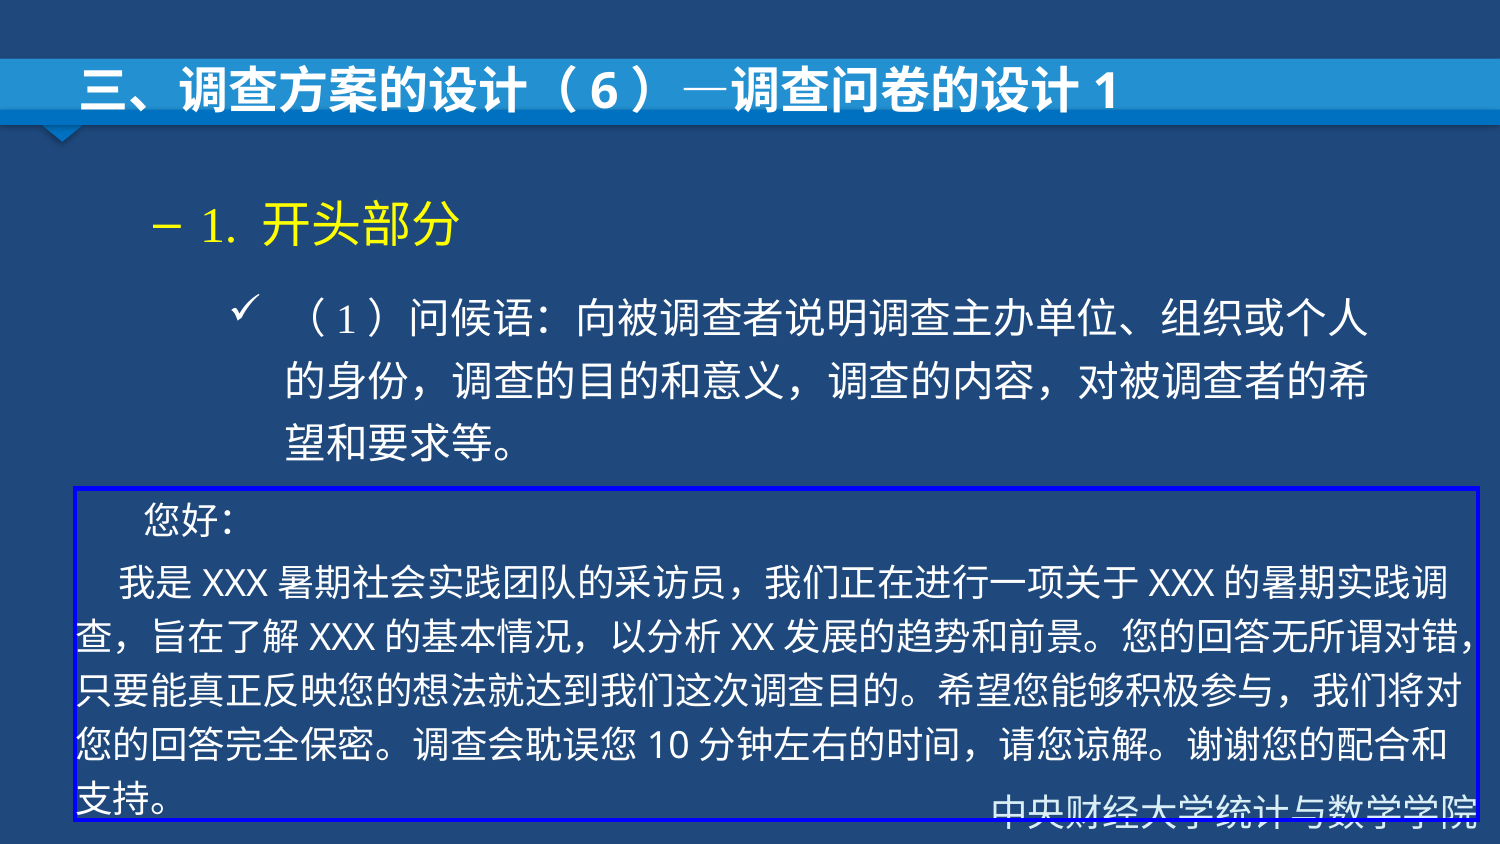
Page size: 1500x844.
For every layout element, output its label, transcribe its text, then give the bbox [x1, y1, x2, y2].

title 三、调查方案的设计（6）—调查问卷的设计1 [63, 54, 1414, 122]
text_box 您好： 我是XXX暑期社会实践团队的采访员，我们正在进行一项关于XXX的暑期实践调查，旨在了解XXX的基本情况，以分析XX发展的趋势和前景。您的回答无所谓对错，只要能真正反映您的想法就达到我们这次调查目的。希望您能够积极参与，我们将对您的回答完全保密。调查会耽误您10分钟左右的时间，请您谅解。谢谢您的配合和支持。 [75, 488, 1479, 820]
list 1. 开头部分 （1）问候语：向被调查者说明调查主办单位、组织或个人的身份，调查的目的和意义，调查的内容，对被调查者的希望和要求等。 [63, 169, 1414, 785]
